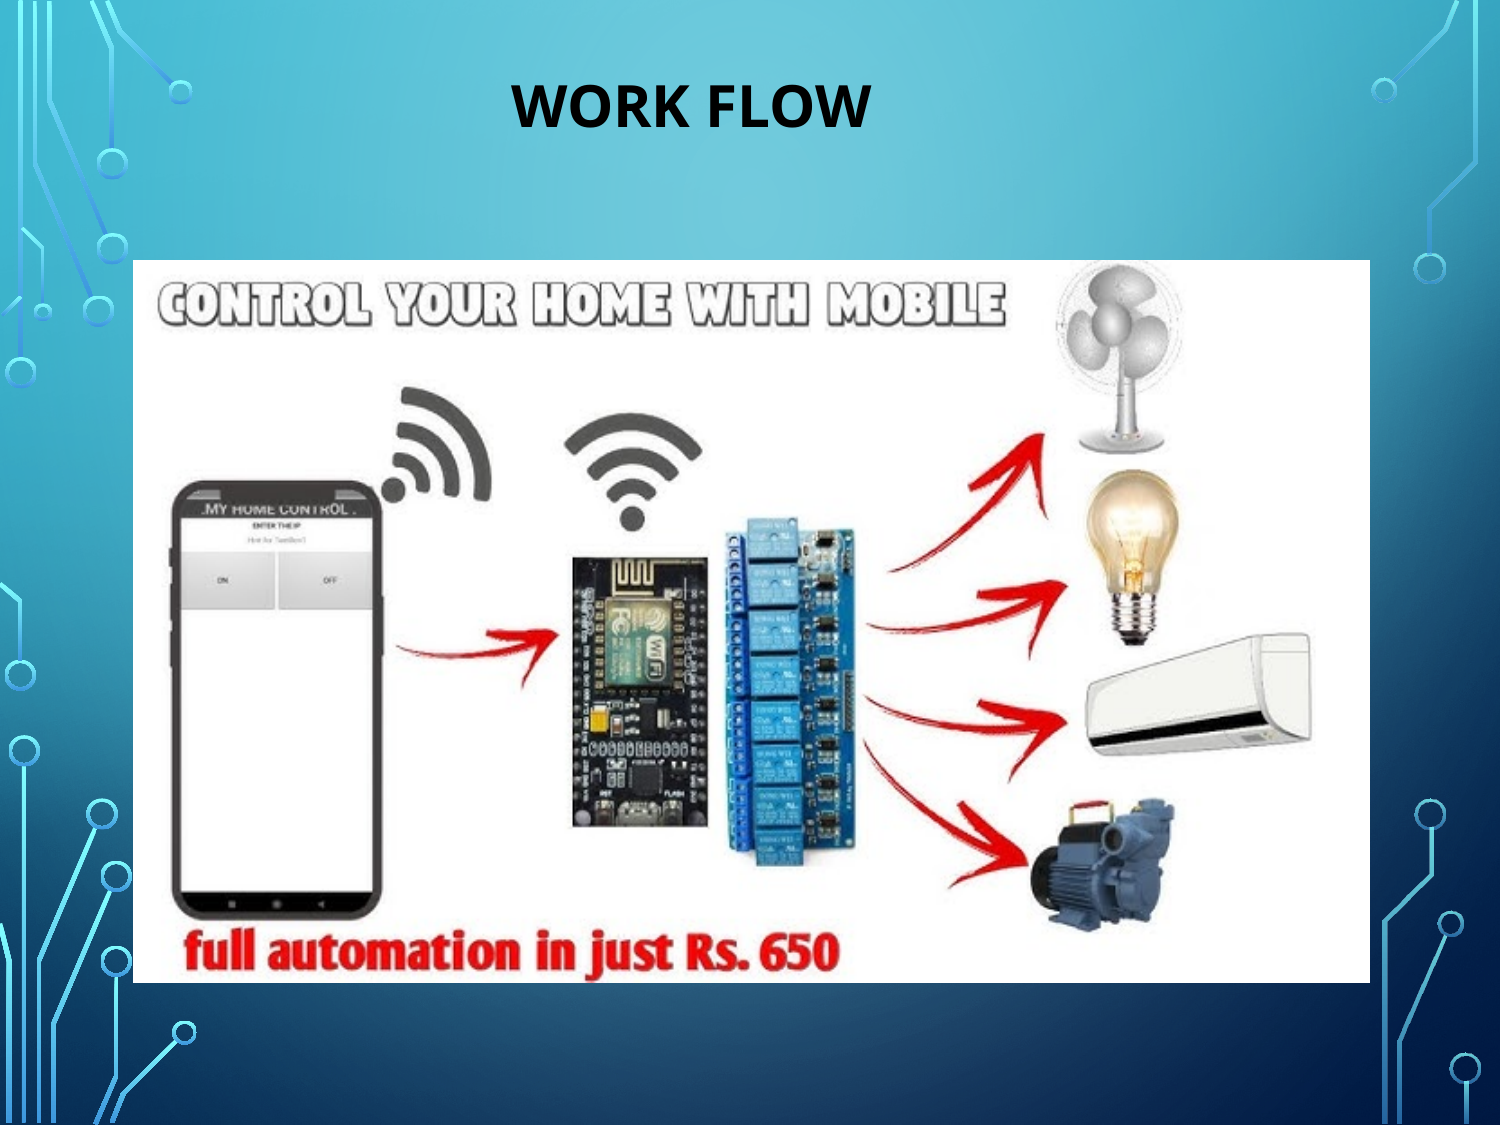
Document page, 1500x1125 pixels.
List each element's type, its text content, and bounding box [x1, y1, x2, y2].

text_box WORK FLOW [496, 61, 1133, 147]
picture [133, 260, 1370, 983]
